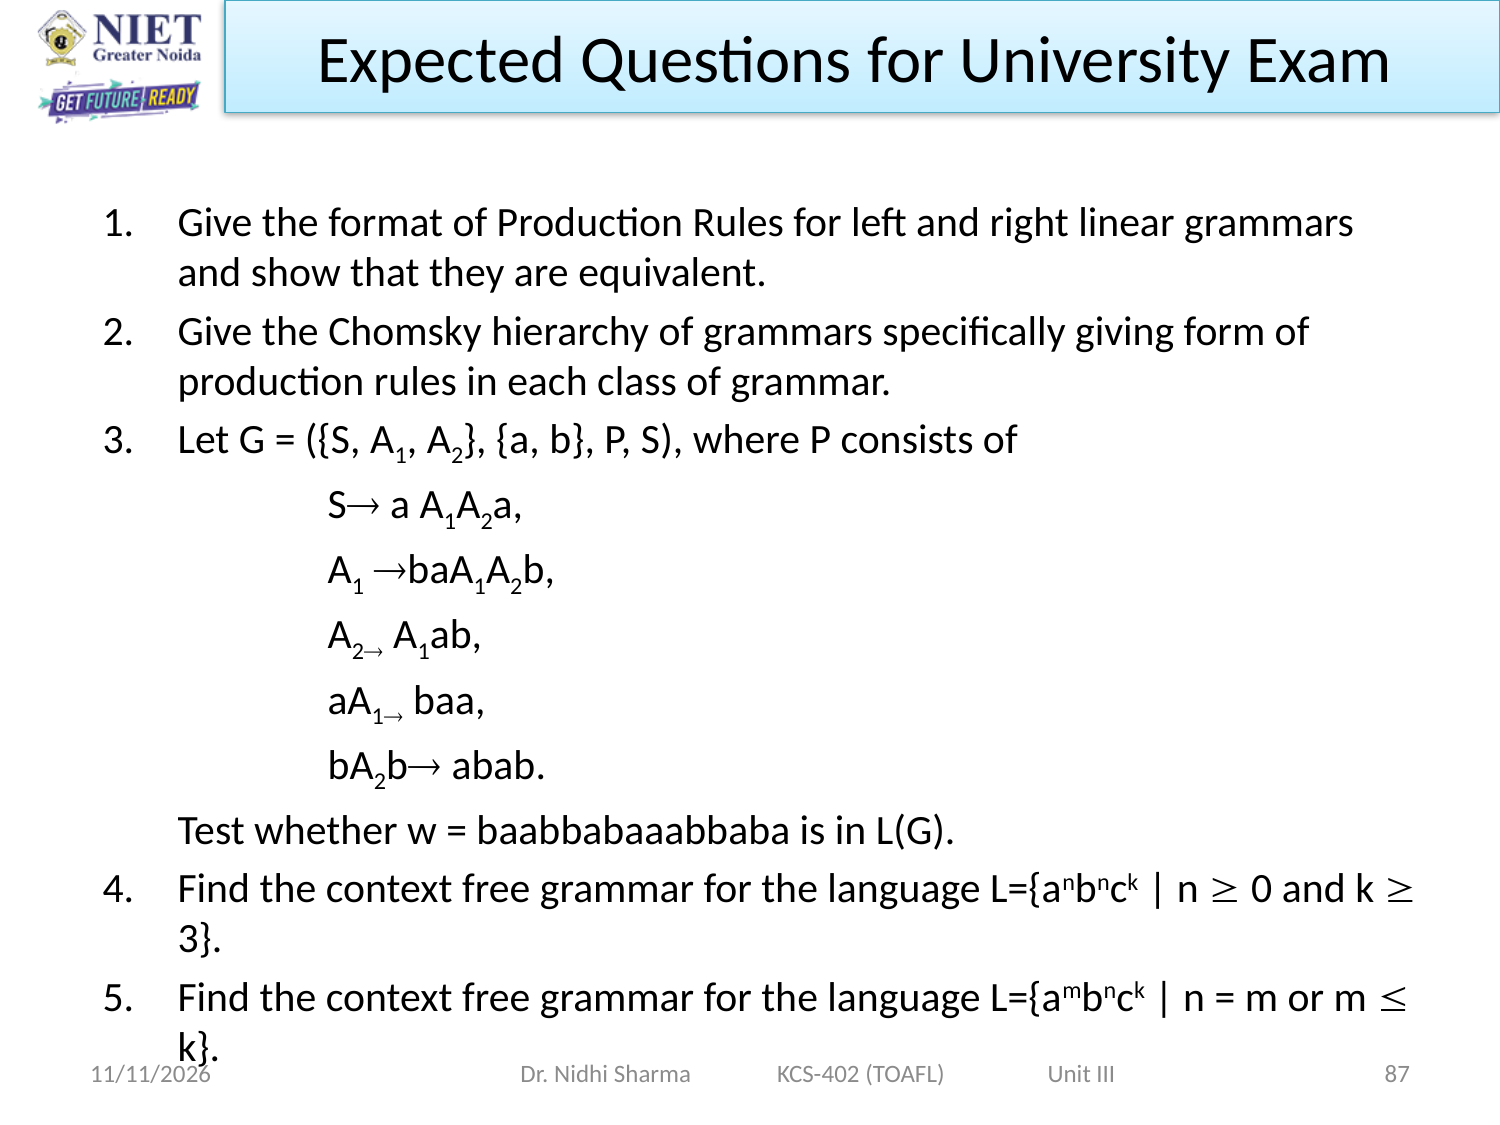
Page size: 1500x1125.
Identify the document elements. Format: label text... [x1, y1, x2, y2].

slide_number 12-Apr-22 [75, 1042, 362, 1103]
footer Dr. Nidhi Sharma KCS-402 (TOAFL) Unit III [362, 1042, 1074, 1103]
picture [0, 0, 238, 135]
list Give the format of Production Rules for left and right linear grammars and show that they are equivalent. Give the Chomsky hierarchy of grammars specifically giving form of production rules in each class of grammar. Let G = ({S, A1, A2}, {a, b}, P, S), where P consists of S a A1A2a, A1 baA1A2b, A2 A1ab, aA1 baa, bA2b abab. Test whether w = baabbabaaabbaba is in L(G). Find the context free grammar for the language L={anbnck | n  0 and k  3}. Find the context free grammar for the language L={ambnck | n = m or m  k}. [87, 187, 1438, 1025]
slide_number 87 [1074, 1042, 1425, 1103]
text_box Expected Questions for University Exam [238, 0, 1500, 113]
